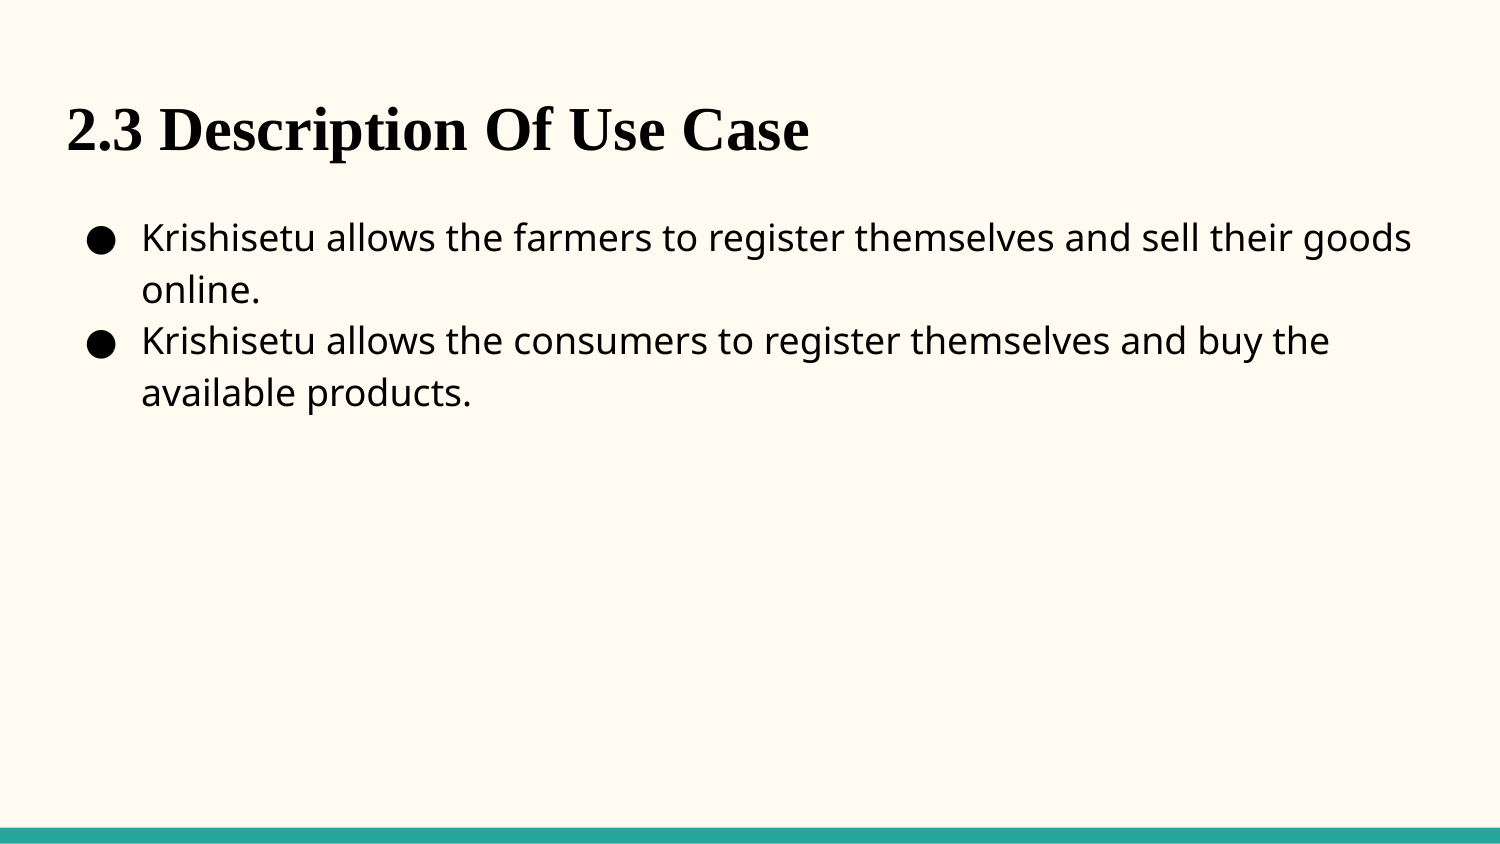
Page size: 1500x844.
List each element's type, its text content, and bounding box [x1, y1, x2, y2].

title 2.3 Description Of Use Case [51, 72, 1449, 174]
list Krishisetu allows the farmers to register themselves and sell their goods online. Krishisetu allows the consumers to register themselves and buy the available products. [51, 192, 1449, 750]
